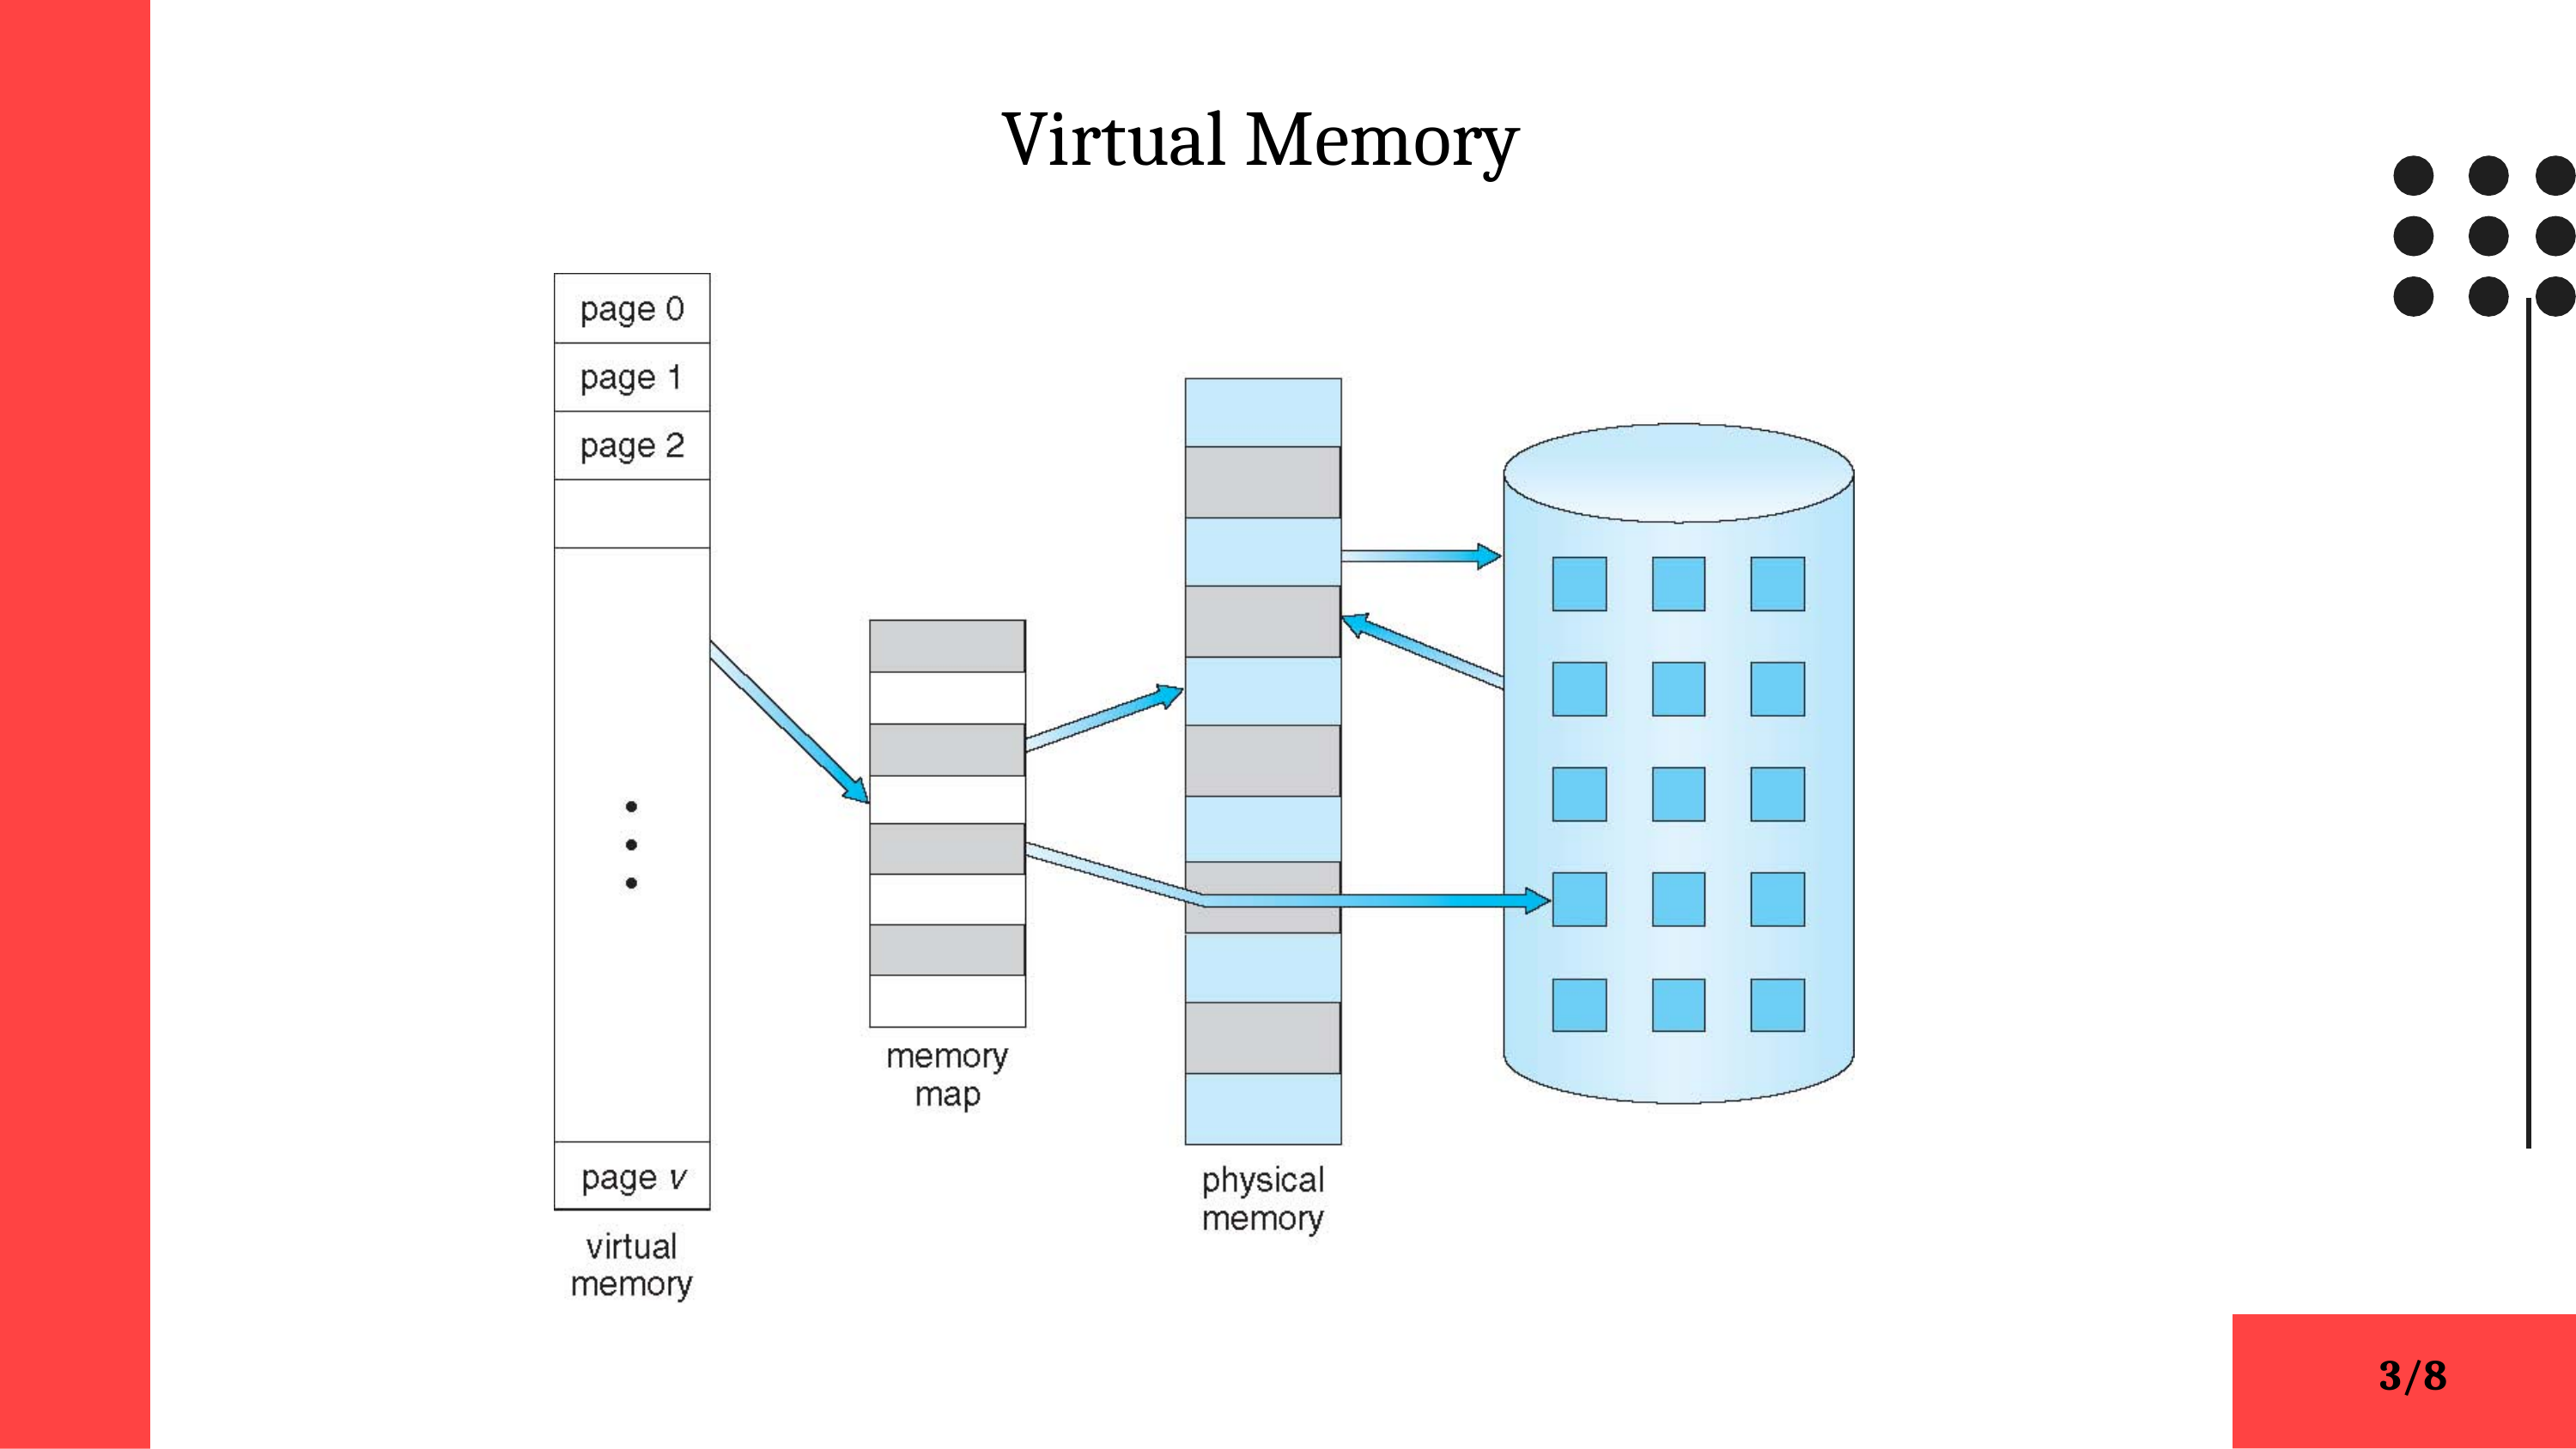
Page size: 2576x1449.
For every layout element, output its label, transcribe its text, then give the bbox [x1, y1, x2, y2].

picture [554, 272, 1856, 1304]
text_box [2468, 276, 2509, 317]
text_box [2393, 215, 2434, 257]
slide_number 3/8 [1855, 1347, 2447, 1399]
text_box [0, 0, 150, 1449]
text_box [2535, 155, 2576, 197]
text_box [2468, 155, 2509, 197]
text_box [2535, 276, 2576, 317]
text_box [2393, 155, 2434, 197]
text_box [2468, 215, 2509, 257]
text_box [2233, 1314, 2576, 1449]
text_box [2393, 276, 2434, 317]
text_box Virtual Memory [375, 80, 2147, 188]
text_box [2535, 215, 2576, 257]
